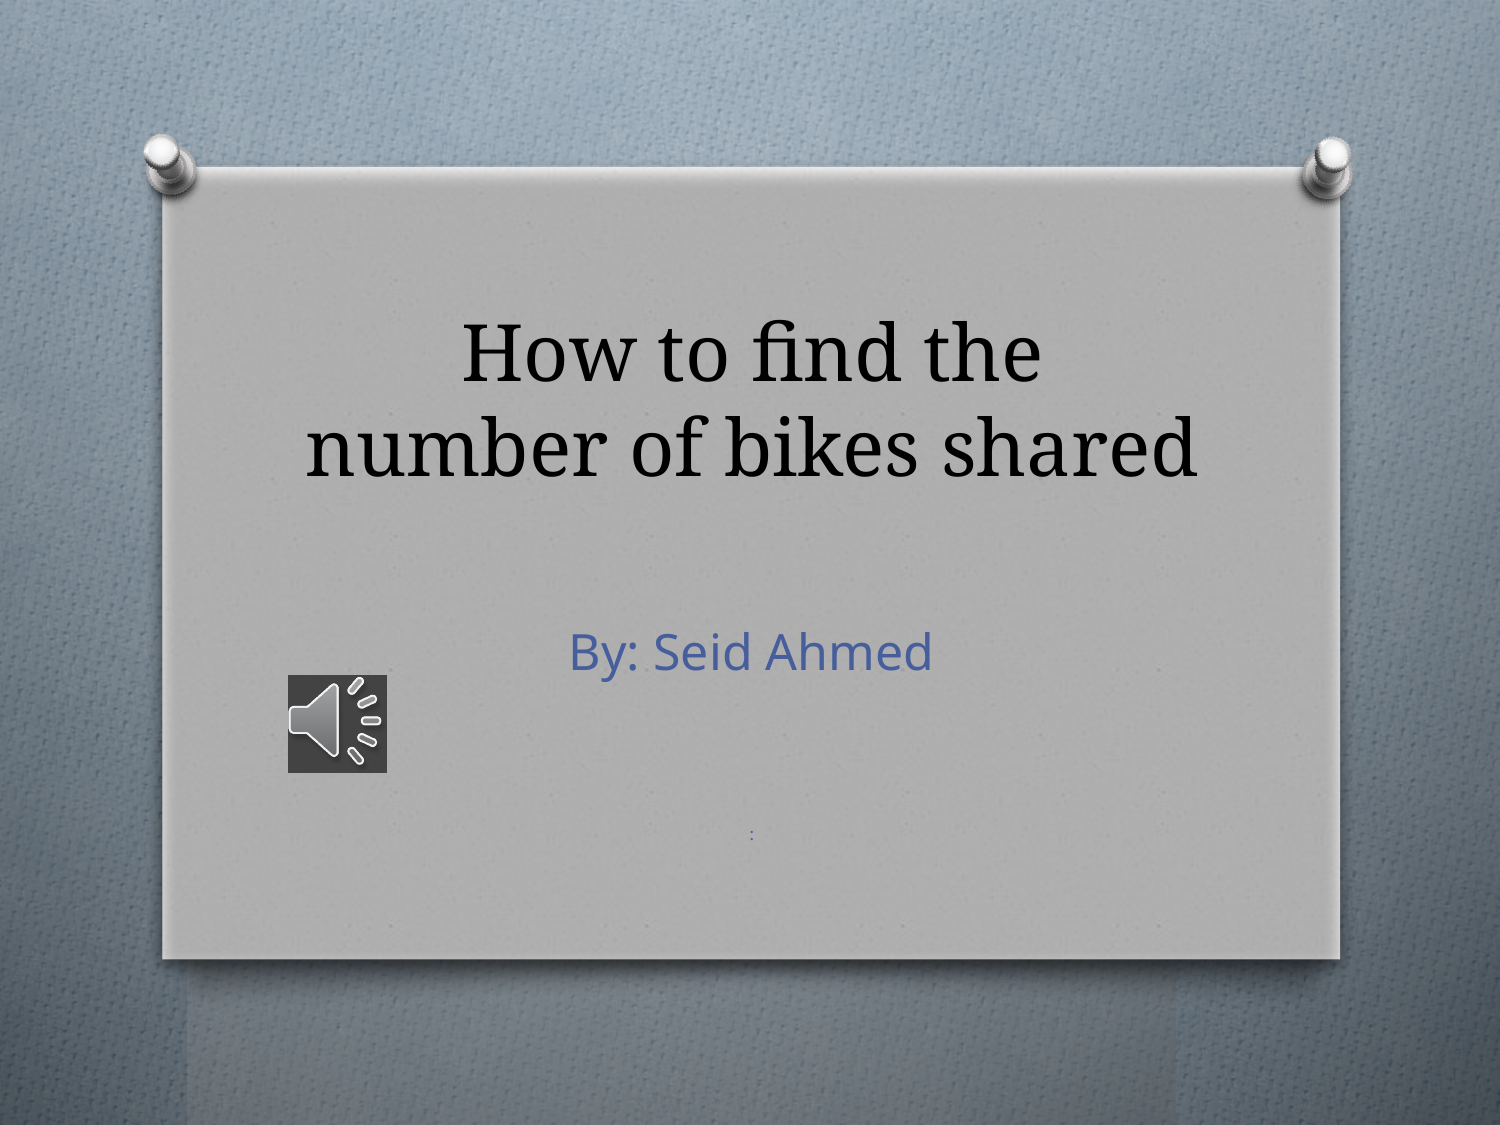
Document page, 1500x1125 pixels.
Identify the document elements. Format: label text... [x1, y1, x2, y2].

picture [1274, 109, 1396, 230]
title How to find the number of bikes shared [283, 294, 1223, 595]
subtitle By: Seid Ahmed : [283, 612, 1221, 863]
picture [112, 100, 235, 224]
picture [287, 673, 388, 774]
